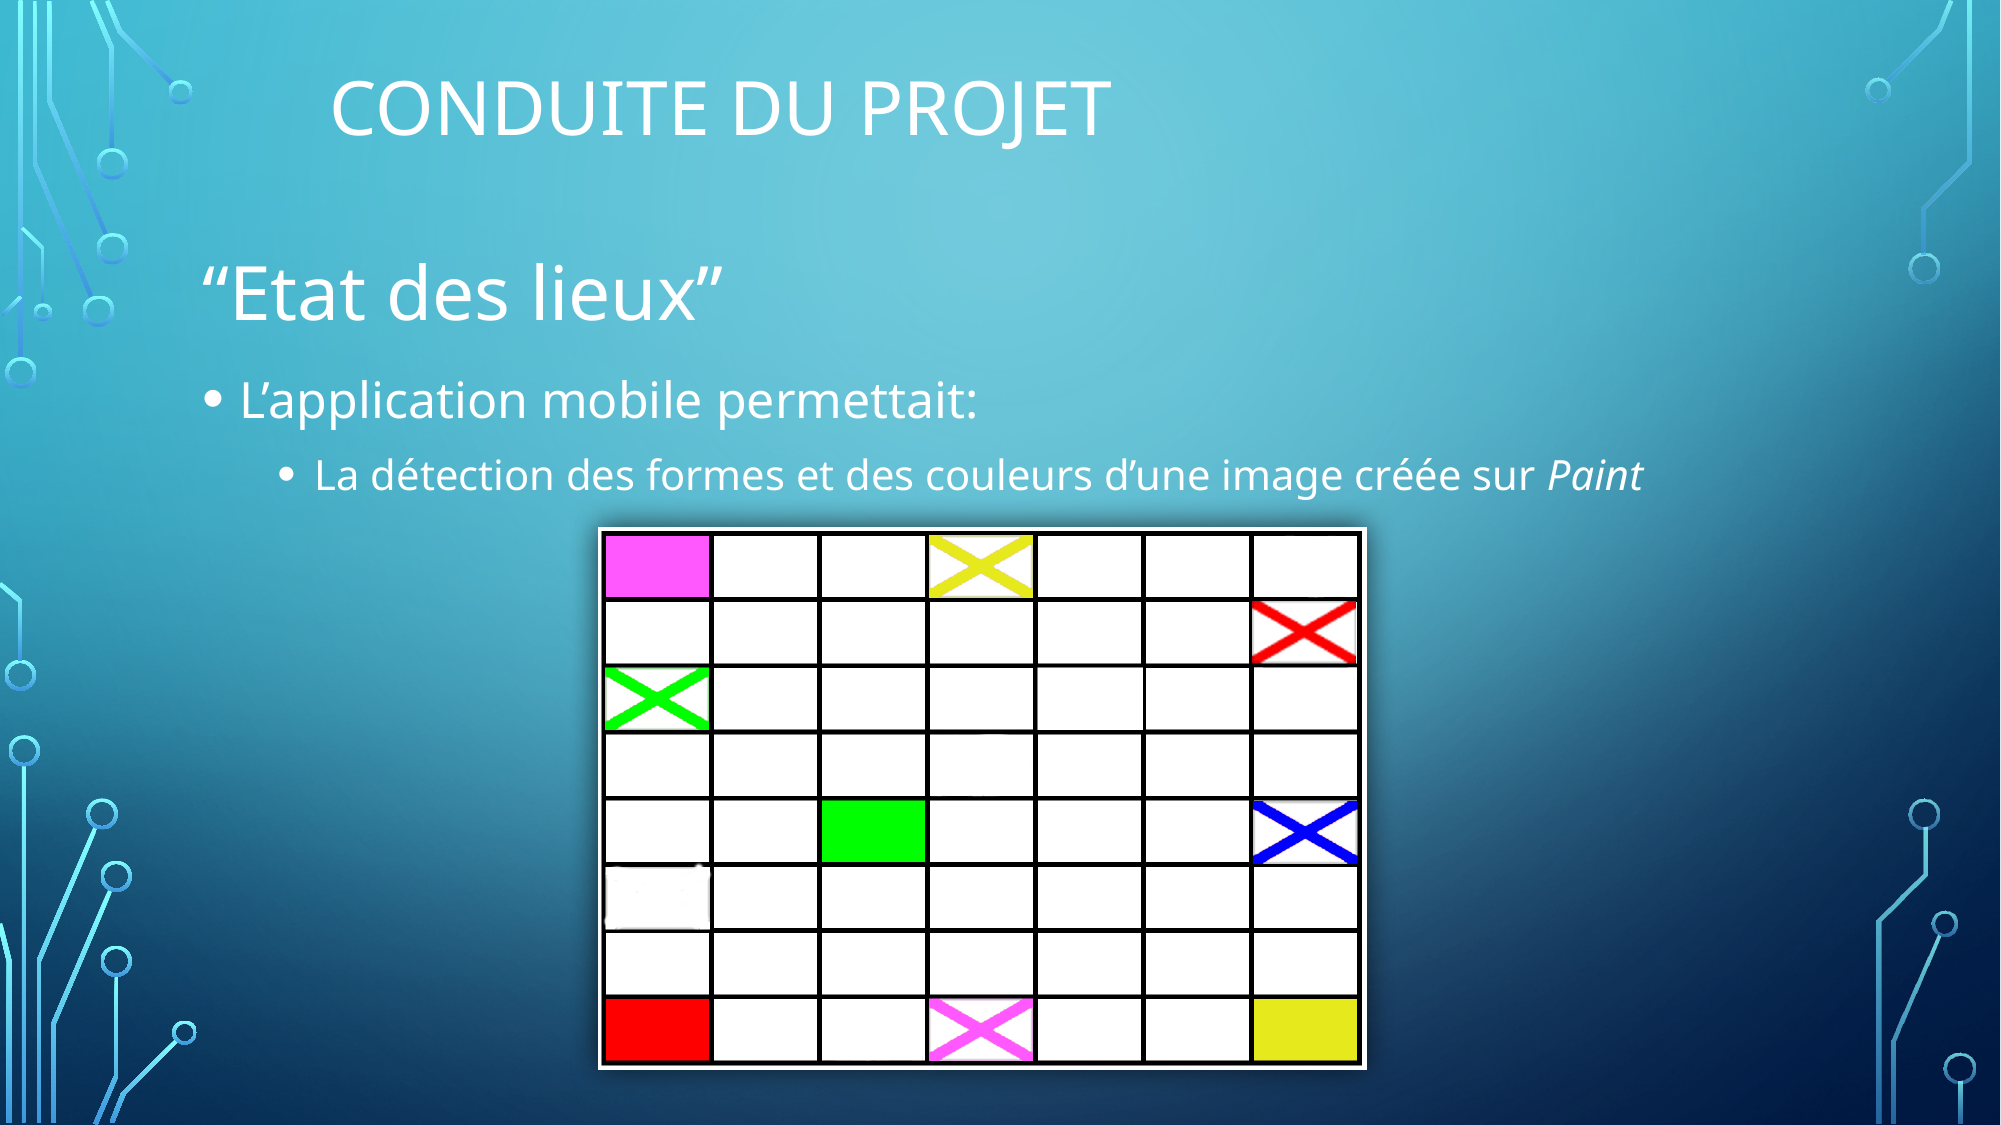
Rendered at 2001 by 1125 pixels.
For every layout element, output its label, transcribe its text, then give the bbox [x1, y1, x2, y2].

text_box “Etat des lieux” L’application mobile permettait: La détection des formes et des couleurs d’une image créée sur Paint [187, 219, 1813, 950]
picture [598, 526, 1368, 1071]
title Conduite du projet [314, 31, 1665, 192]
